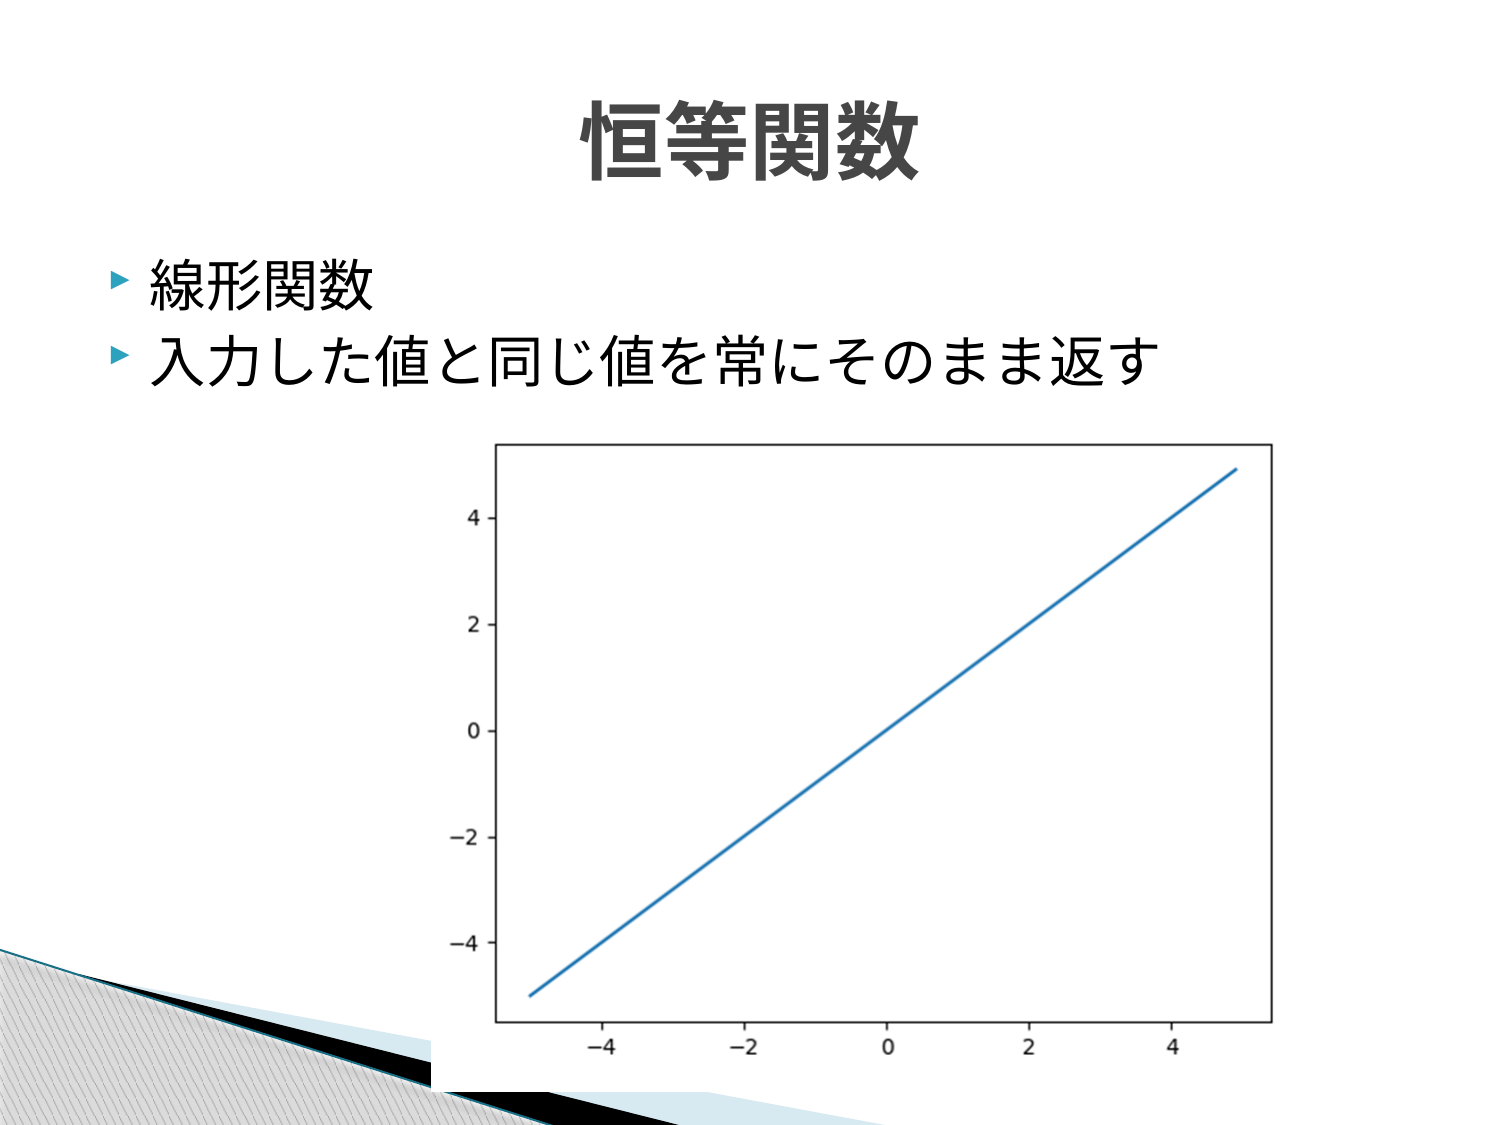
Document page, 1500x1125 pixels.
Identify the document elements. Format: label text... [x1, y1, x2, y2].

list 線形関数 入力した値と同じ値を常にそのまま返す [75, 243, 1425, 986]
picture [430, 408, 1310, 1093]
title 恒等関数 [75, 45, 1425, 233]
